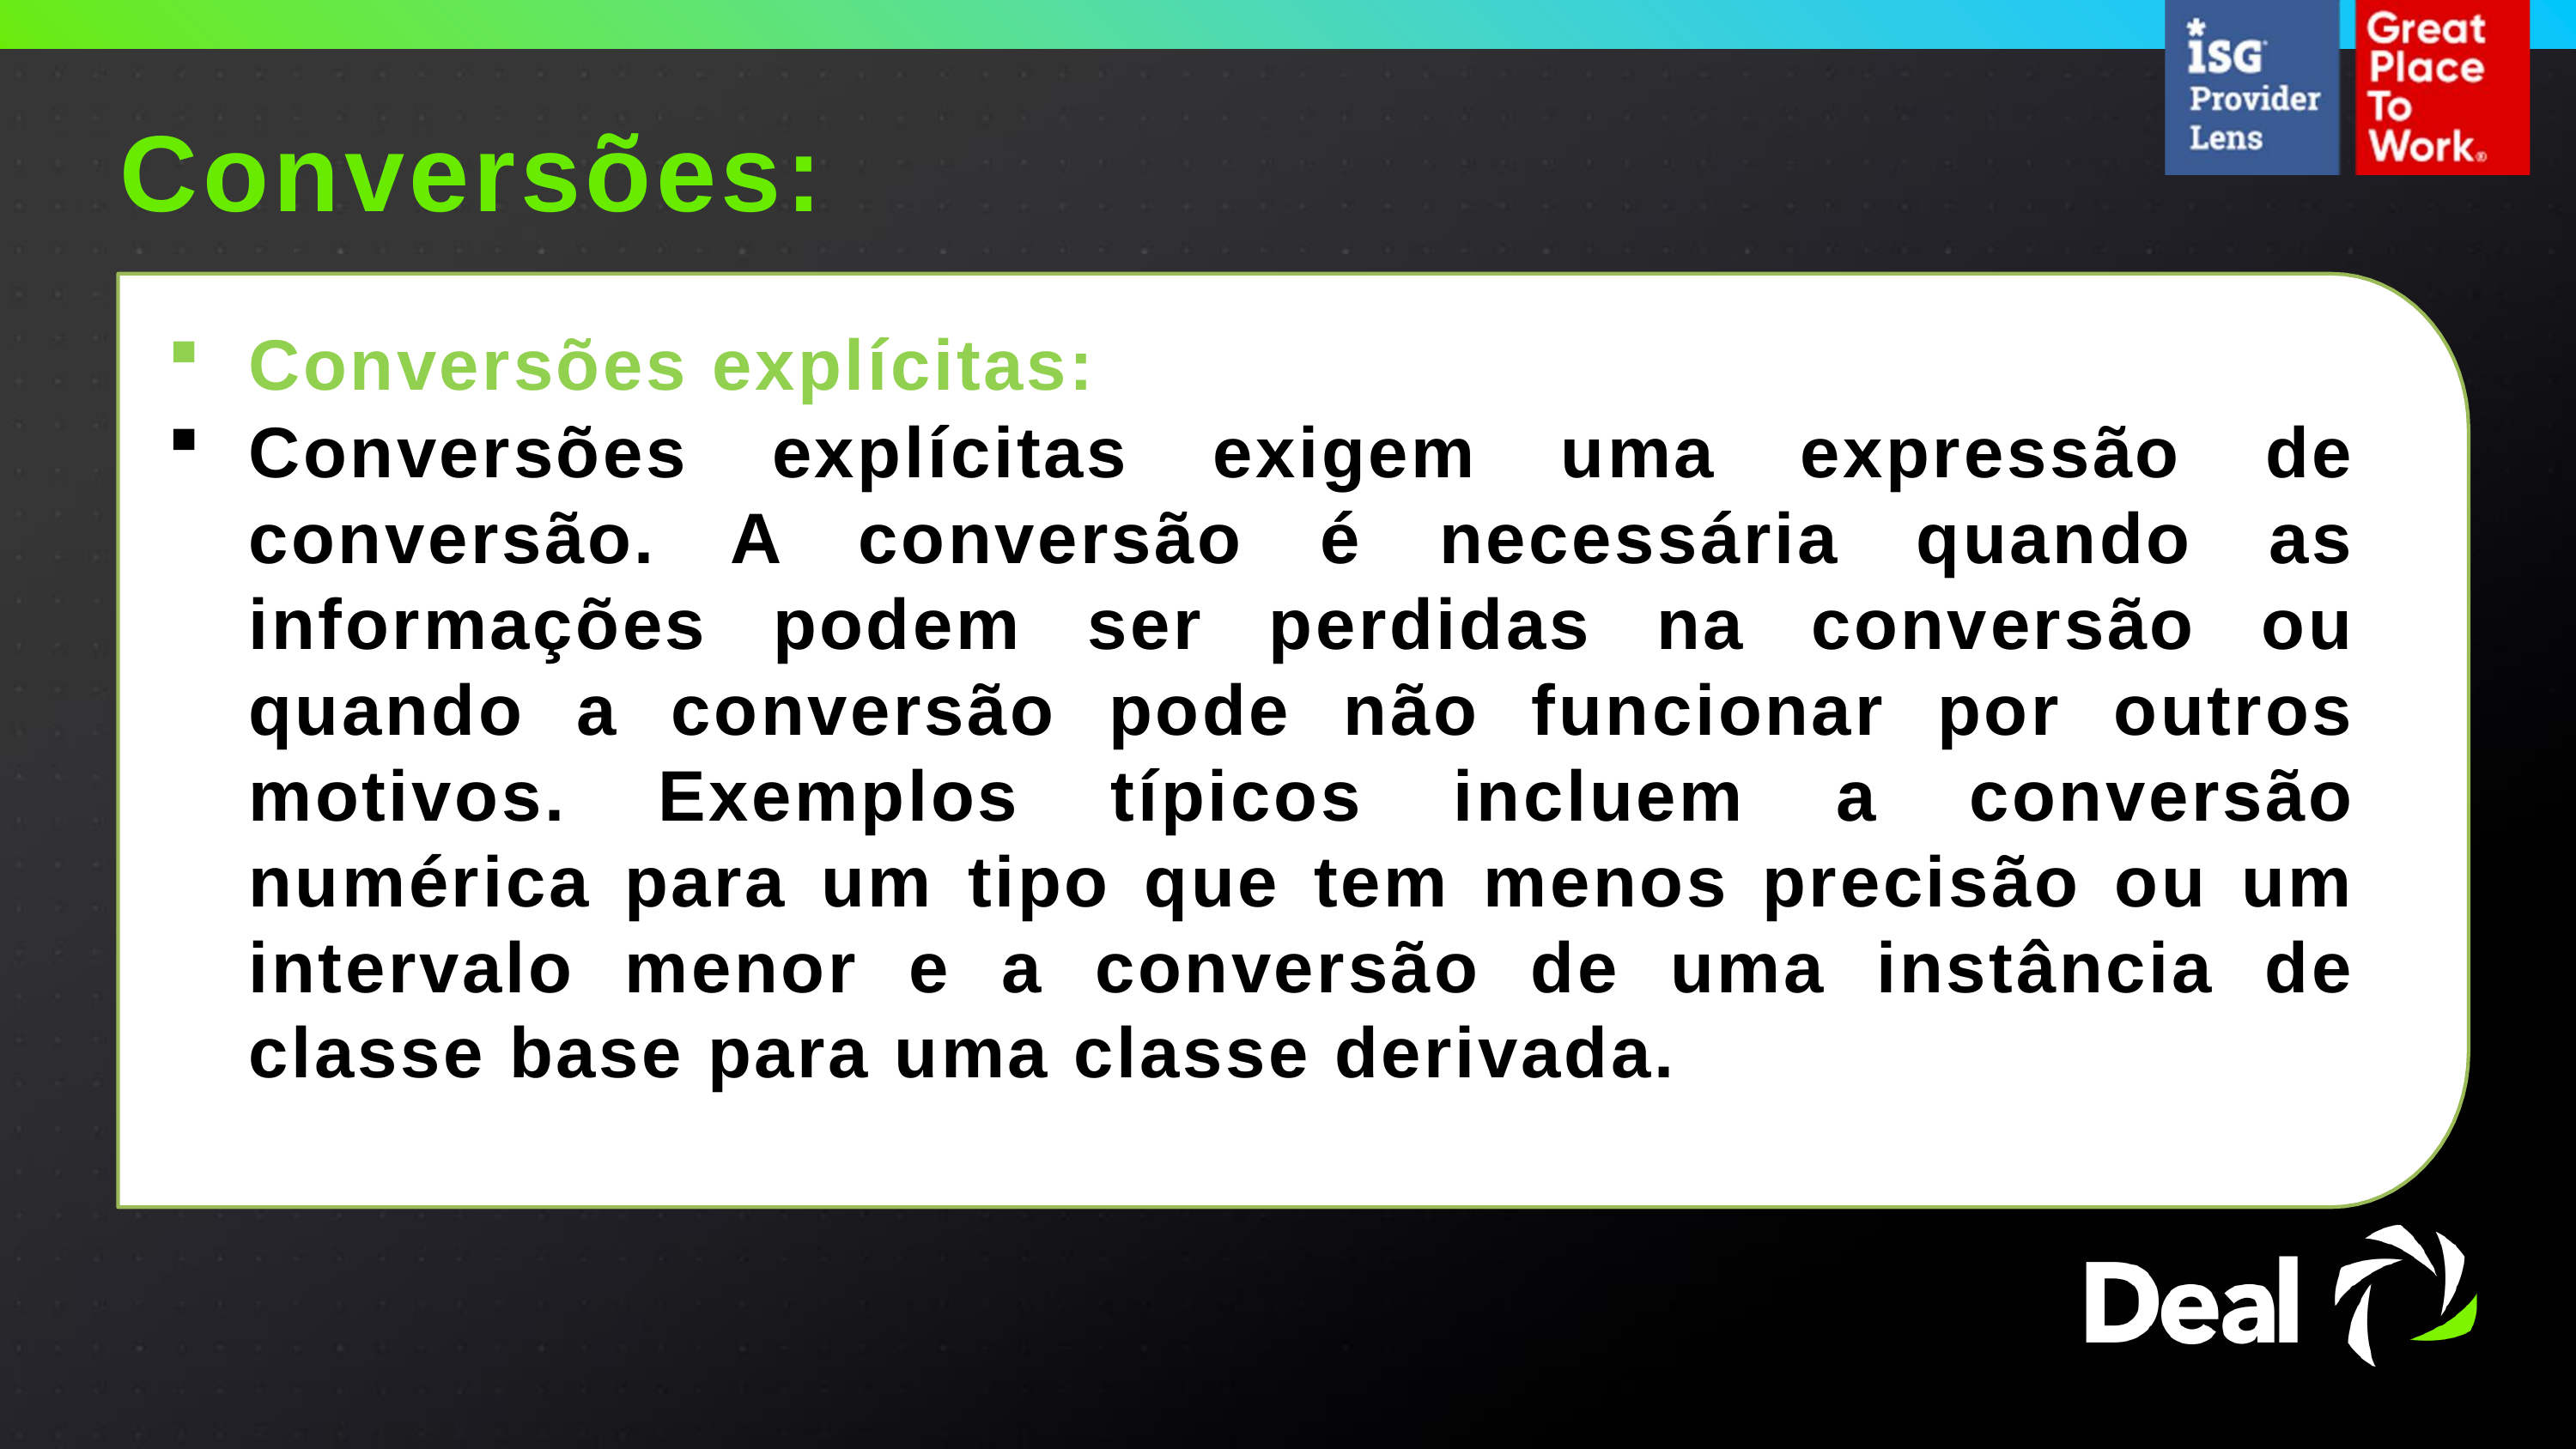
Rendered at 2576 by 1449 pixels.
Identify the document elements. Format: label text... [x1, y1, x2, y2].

text_box [116, 271, 2471, 1210]
text_box Conversões explícitas: Conversões explícitas exigem uma expressão de conversão. A conversão é necessária quando as informações podem ser perdidas na conversão ou quando a conversão pode não funcionar por outros motivos. Exemplos típicos incluem a conversão numérica para um tipo que tem menos precisão ou um intervalo menor e a conversão de uma instância de classe base para uma classe derivada. [166, 316, 2358, 1093]
text_box Conversões: [118, 101, 2050, 233]
picture [0, 0, 2576, 1449]
